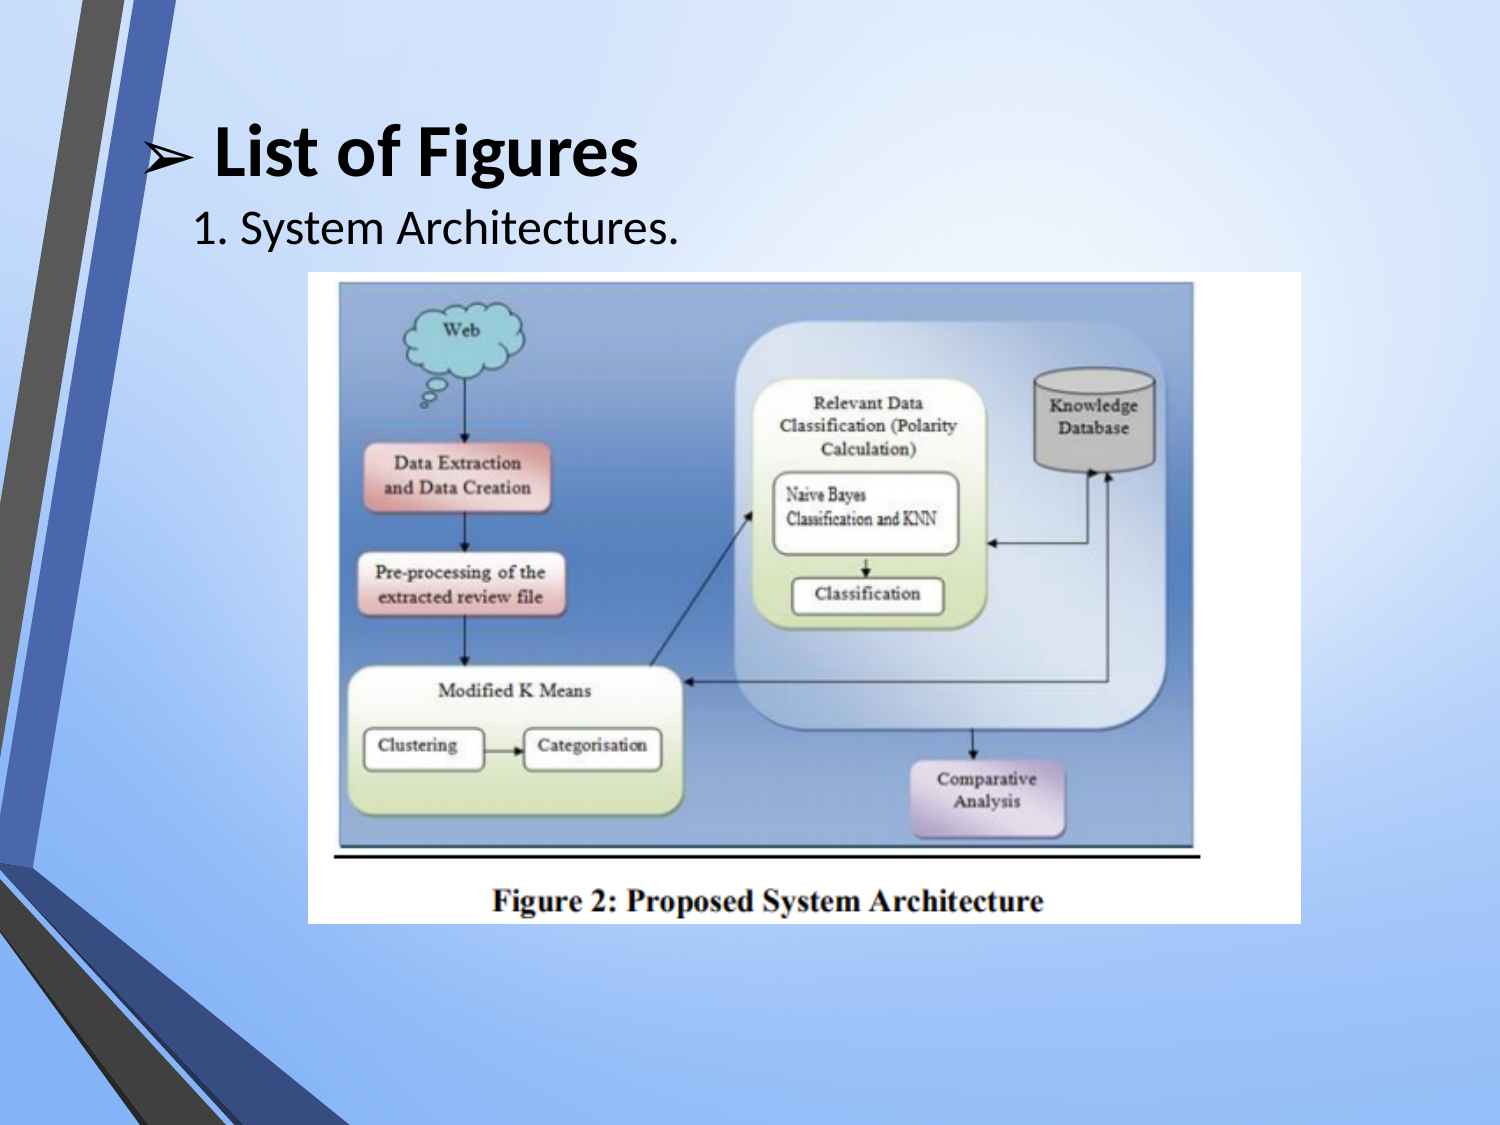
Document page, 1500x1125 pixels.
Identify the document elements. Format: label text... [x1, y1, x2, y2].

picture [308, 272, 1301, 925]
list List of Figures 1. System Architectures. [120, 103, 1372, 1068]
